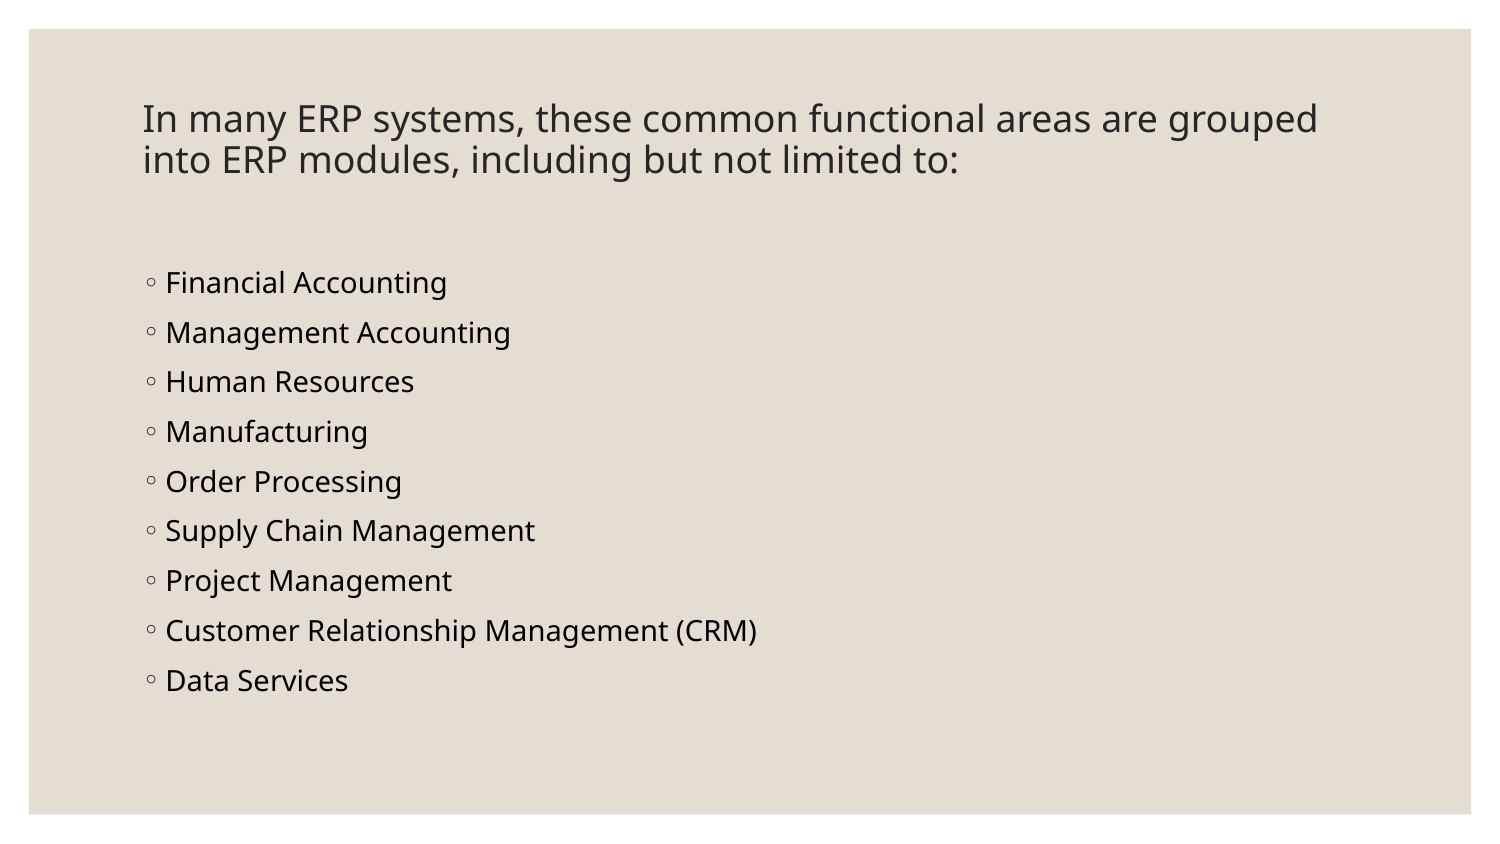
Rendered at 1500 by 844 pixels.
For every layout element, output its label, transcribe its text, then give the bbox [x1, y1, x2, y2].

title In many ERP systems, these common functional areas are grouped into ERP modules, including but not limited to: [131, 79, 1369, 248]
list Financial Accounting Management Accounting Human Resources Manufacturing Order Processing Supply Chain Management Project Management Customer Relationship Management (CRM) Data Services [131, 258, 1369, 743]
